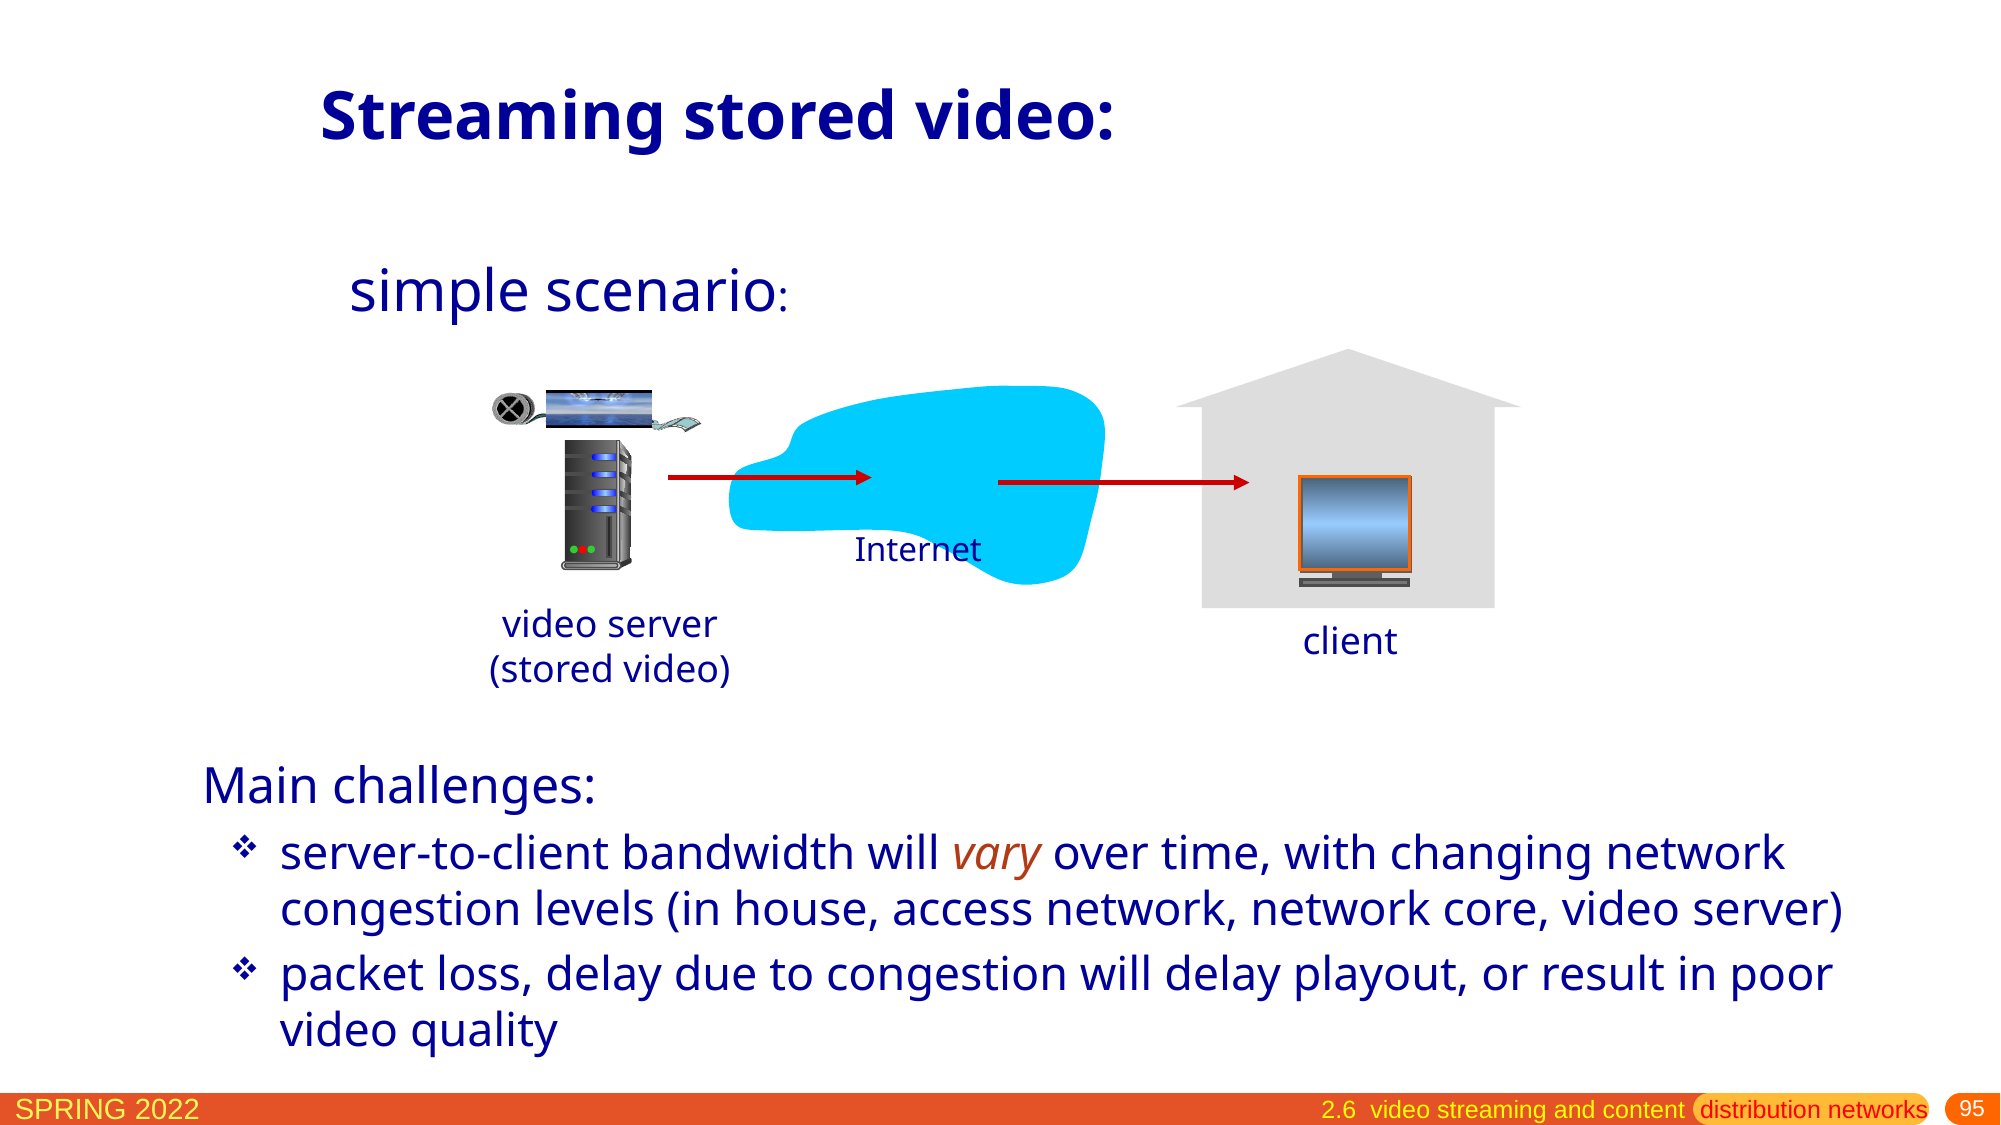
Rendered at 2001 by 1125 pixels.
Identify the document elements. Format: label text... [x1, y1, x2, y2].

title Streaming stored video: [305, 19, 1581, 207]
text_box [561, 447, 632, 570]
text_box video server (stored video) [474, 592, 746, 698]
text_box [491, 379, 703, 440]
text_box Internet [840, 520, 998, 576]
text_box client [1287, 618, 1413, 670]
text_box [728, 385, 1105, 585]
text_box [1174, 348, 1522, 609]
list Main challenges: server-to-client bandwidth will vary over time, with changing network congestion levels (in house, access network, network core, video server) packet loss, delay due to congestion will delay playout, or result in poor video quality [184, 746, 1875, 1072]
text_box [1299, 476, 1412, 586]
text_box simple scenario: [334, 245, 804, 331]
text_box 2.6 video streaming and content distribution networks [1299, 1086, 1950, 1125]
